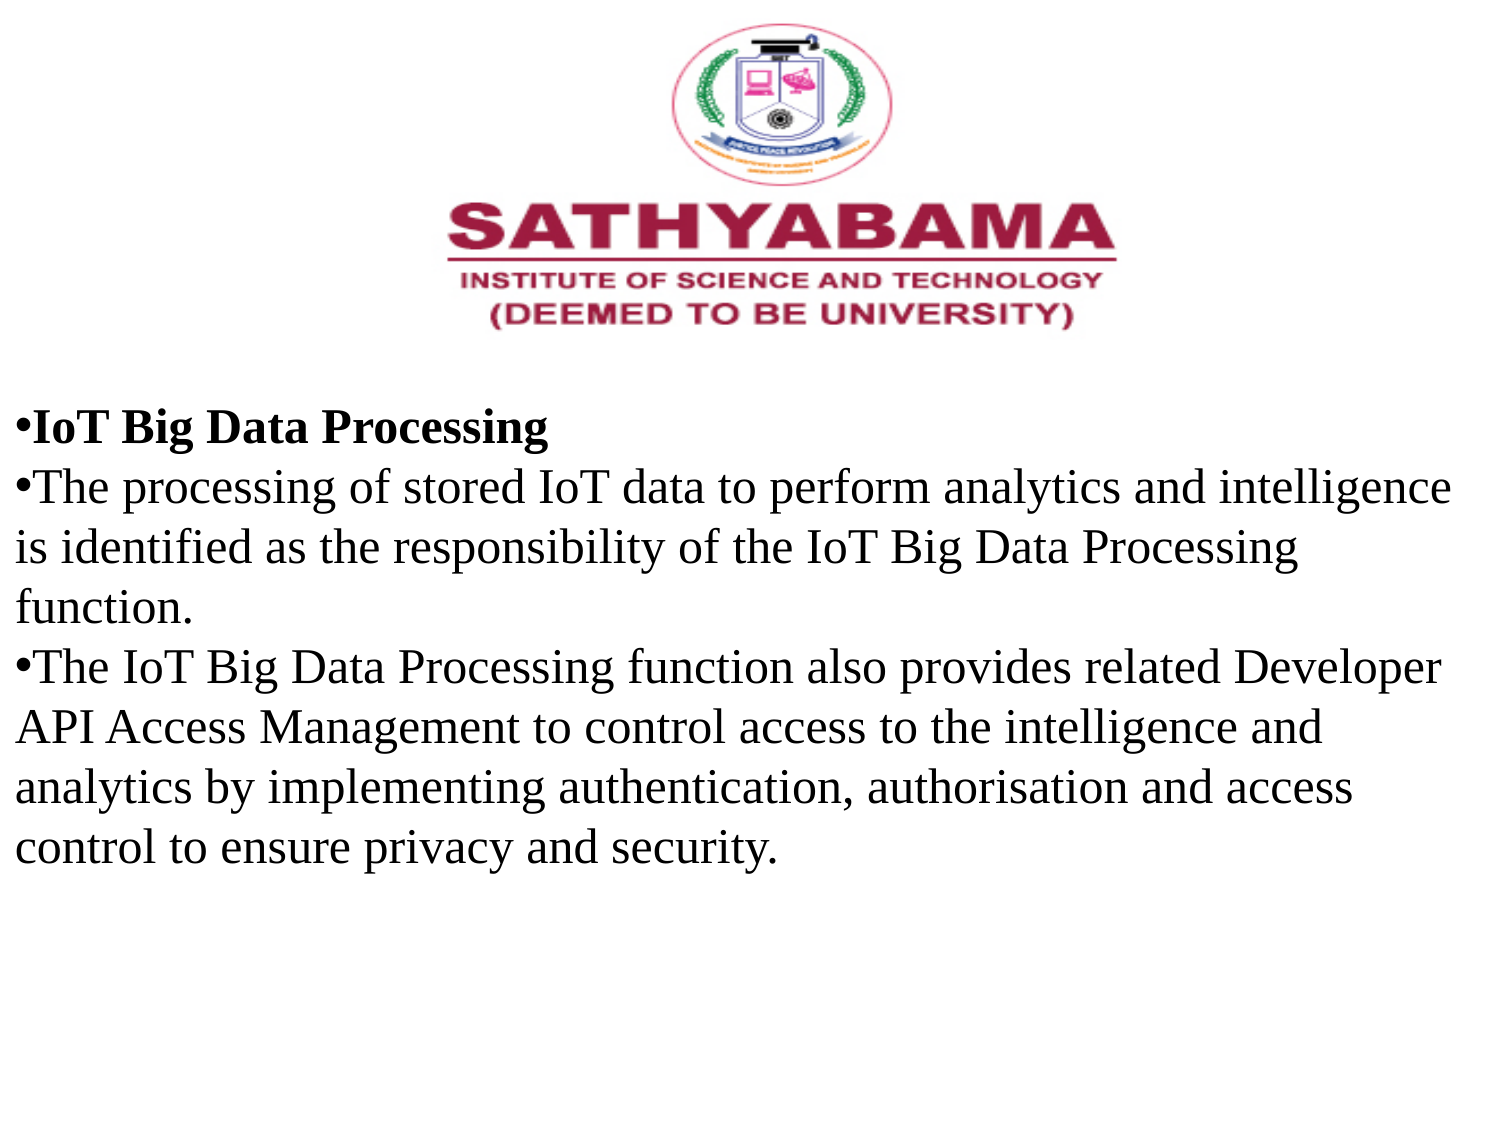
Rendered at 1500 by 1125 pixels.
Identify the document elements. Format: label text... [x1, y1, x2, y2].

picture [421, 0, 1149, 341]
text_box IoT Big Data Processing The processing of stored IoT data to perform analytics and intelligence is identified as the responsibility of the IoT Big Data Processing function. The IoT Big Data Processing function also provides related Developer API Access Management to control access to the intelligence and analytics by implementing authentication, authorisation and access control to ensure privacy and security. [0, 386, 1477, 882]
